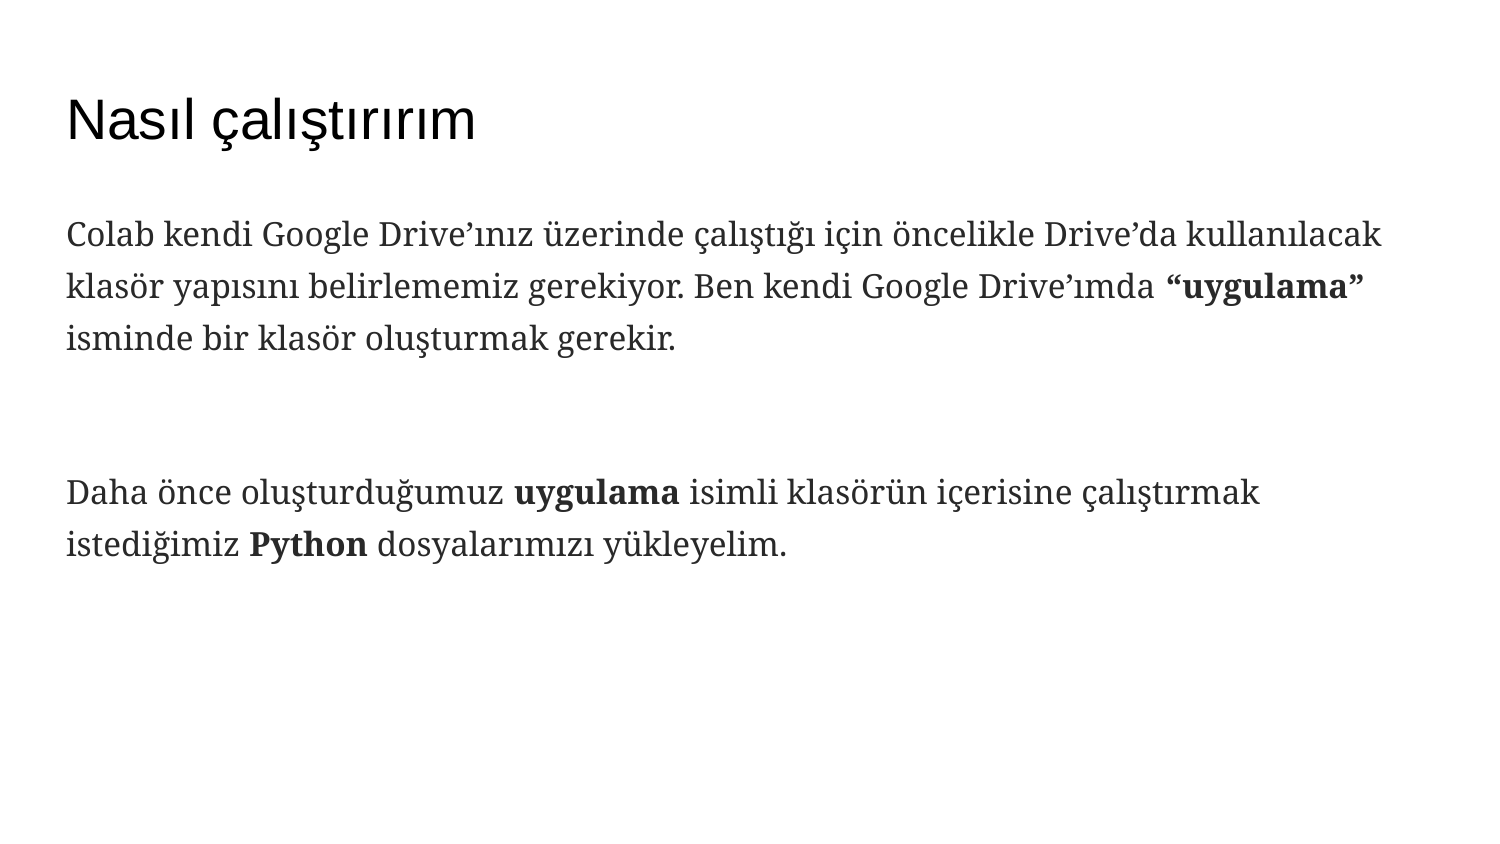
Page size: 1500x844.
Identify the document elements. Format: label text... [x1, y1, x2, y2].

list Colab kendi Google Drive’ınız üzerinde çalıştığı için öncelikle Drive’da kullanılacak klasör yapısını belirlememiz gerekiyor. Ben kendi Google Drive’ımda “uygulama” isminde bir klasör oluşturmak gerekir. Daha önce oluşturduğumuz uygulama isimli klasörün içerisine çalıştırmak istediğimiz Python dosyalarımızı yükleyelim. [51, 189, 1449, 750]
title Nasıl çalıştırırım [51, 72, 1449, 167]
